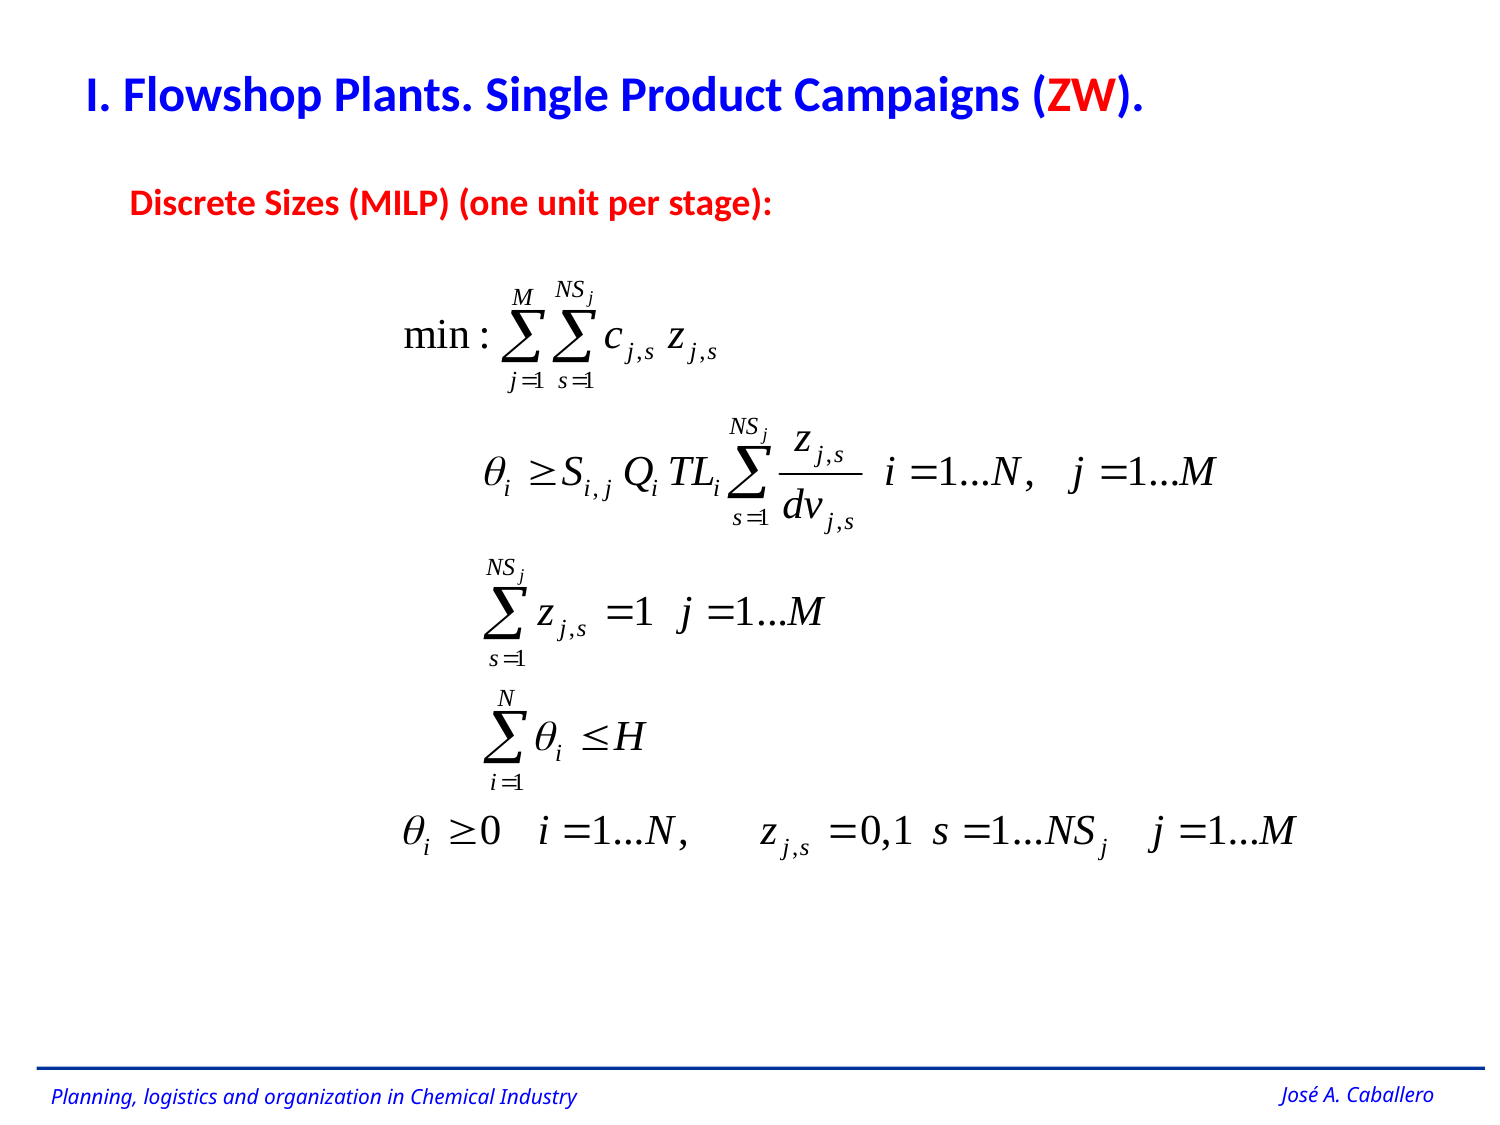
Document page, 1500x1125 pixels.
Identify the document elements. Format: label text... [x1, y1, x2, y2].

text_box I. Flowshop Plants. Single Product Campaigns (ZW). [70, 54, 1160, 130]
text_box Discrete Sizes (MILP) (one unit per stage): [114, 148, 789, 231]
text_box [395, 266, 1312, 874]
